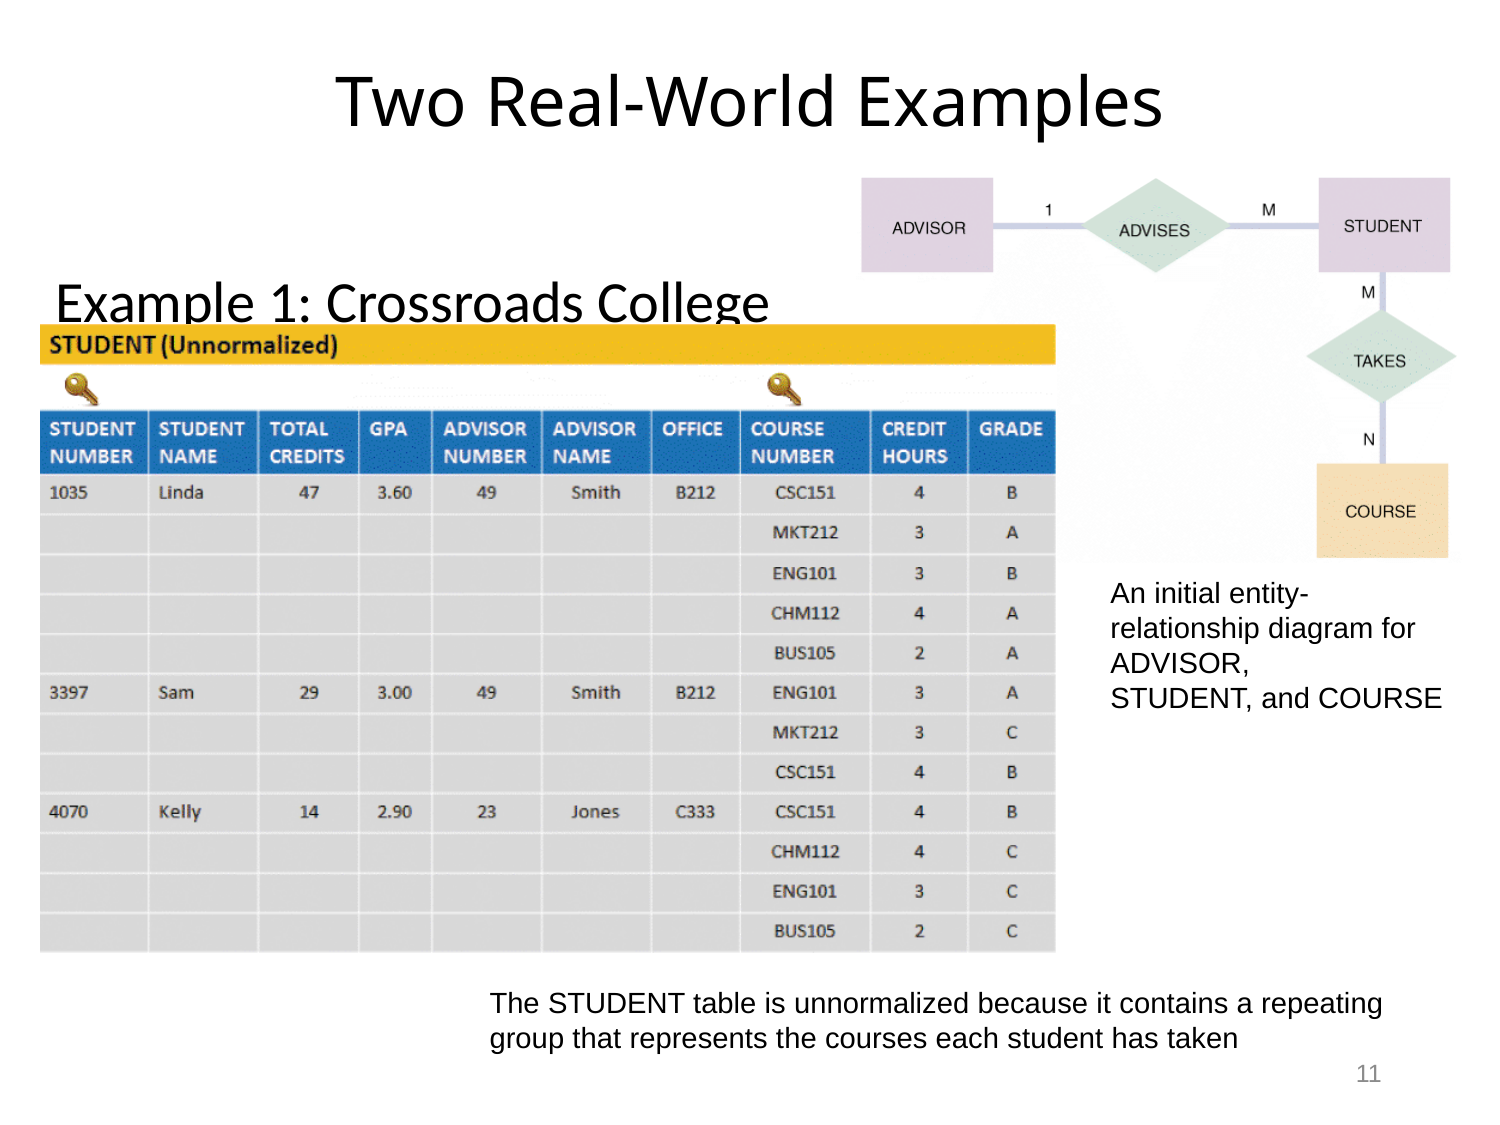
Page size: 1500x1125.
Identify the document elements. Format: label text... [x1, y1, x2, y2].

text_box Example 1: Crossroads College [40, 256, 854, 324]
text_box An initial entity-relationship diagram for ADVISOR, STUDENT, and COURSE [1095, 566, 1463, 722]
picture [40, 173, 1463, 953]
slide_number 11 [1059, 1062, 1397, 1103]
title Two Real-World Examples [103, 59, 1397, 150]
text_box The STUDENT table is unnormalized because it contains a repeating group that represents the courses each student has taken [474, 976, 1465, 1062]
